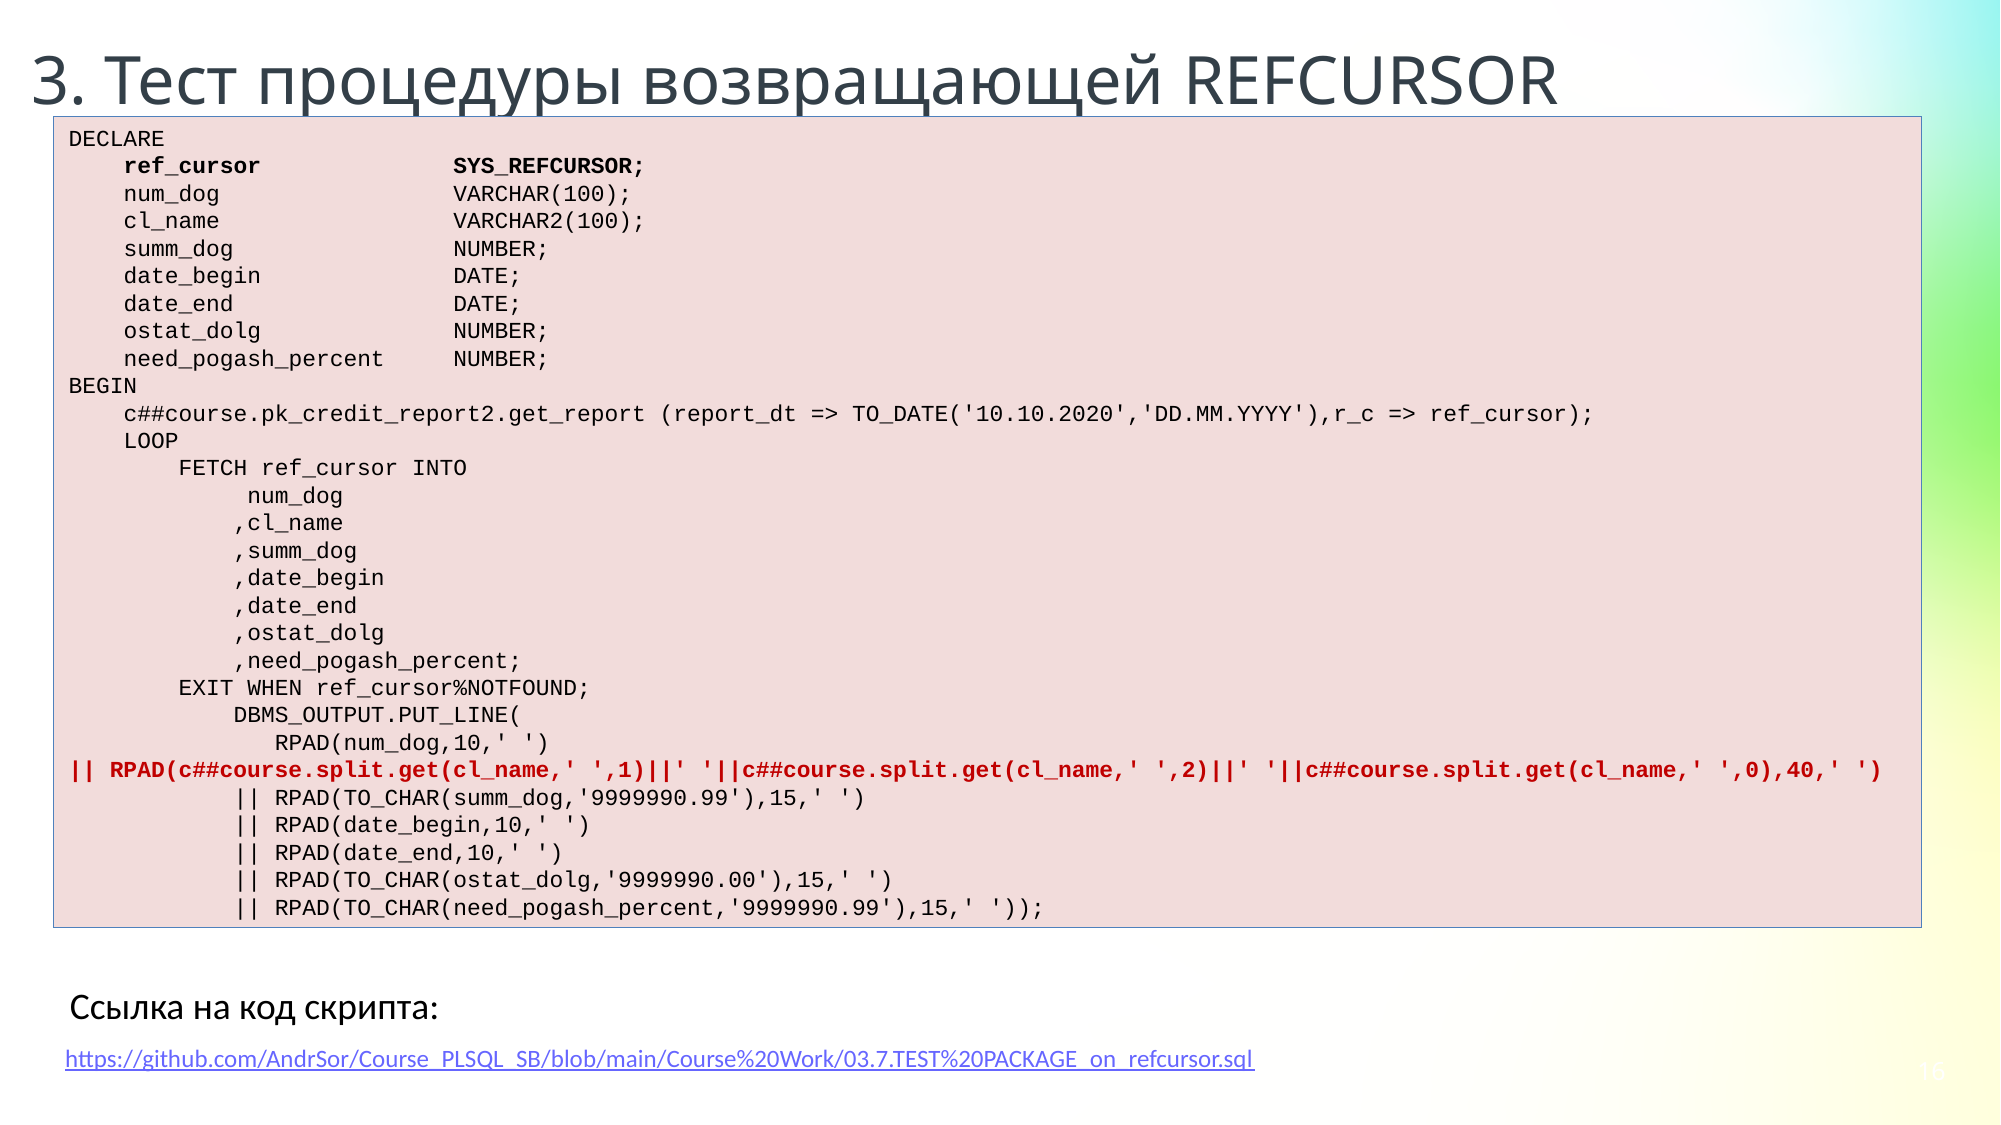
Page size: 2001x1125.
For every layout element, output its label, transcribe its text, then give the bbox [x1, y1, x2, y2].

text_box Ссылка на код скрипта: [55, 974, 811, 1035]
picture [978, 0, 2000, 1124]
text_box [964, 100, 1969, 184]
text_box https://github.com/AndrSor/Course_PLSQL_SB/blob/main/Course%20Work/03.7.TEST%20PACKAGE_on_refcursor.sql [50, 1035, 1799, 1080]
text_box 3. Тест процедуры возвращающей REFCURSOR [31, 46, 1922, 144]
text_box DECLARE ref_cursor SYS_REFCURSOR; num_dog VARCHAR(100); cl_name VARCHAR2(100); summ_dog NUMBER; date_begin DATE; date_end DATE; ostat_dolg NUMBER; need_pogash_percent NUMBER; BEGIN c##course.pk_credit_report2.get_report (report_dt => TO_DATE('10.10.2020','DD.MM.YYYY'),r_c => ref_cursor); LOOP FETCH ref_cursor INTO num_dog ,cl_name ,summ_dog ,date_begin ,date_end ,ostat_dolg ,need_pogash_percent; EXIT WHEN ref_cursor%NOTFOUND; DBMS_OUTPUT.PUT_LINE( RPAD(num_dog,10,' ') || RPAD(c##course.split.get(cl_name,' ',1)||' '||c##course.split.get(cl_name,' ',2)||' '||c##course.split.get(cl_name,' ',0),40,' ') || RPAD(TO_CHAR(summ_dog,'9999990.99'),15,' ') || RPAD(date_begin,10,' ') || RPAD(date_end,10,' ') || RPAD(TO_CHAR(ostat_dolg,'9999990.00'),15,' ') || RPAD(TO_CHAR(need_pogash_percent,'9999990.99'),15,' ')); [53, 116, 1922, 928]
